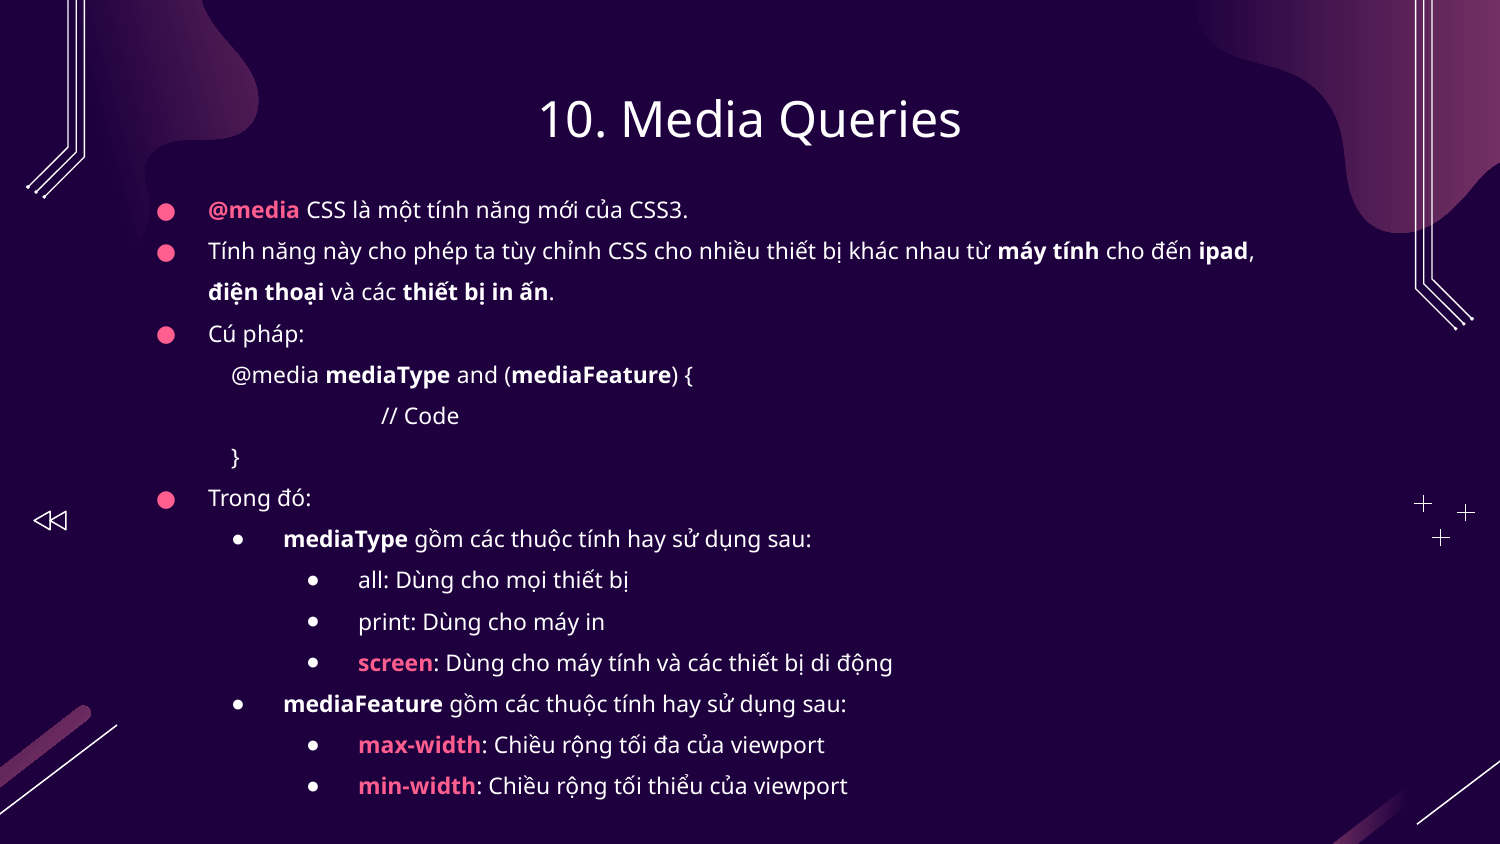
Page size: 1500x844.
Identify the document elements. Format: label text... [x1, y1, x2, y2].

title 10. Media Queries [118, 72, 1382, 167]
subtitle @media CSS là một tính năng mới của CSS3. Tính năng này cho phép ta tùy chỉnh CSS cho nhiều thiết bị khác nhau từ máy tính cho đến ipad, điện thoại và các thiết bị in ấn. Cú pháp: @media mediaType and (mediaFeature) { // Code } Trong đó: mediaType gồm các thuộc tính hay sử dụng sau: all: Dùng cho mọi thiết bị print: Dùng cho máy in screen: Dùng cho máy tính và các thiết bị di động mediaFeature gồm các thuộc tính hay sử dụng sau: max-width: Chiều rộng tối đa của viewport min-width: Chiều rộng tối thiểu của viewport [118, 167, 1326, 824]
